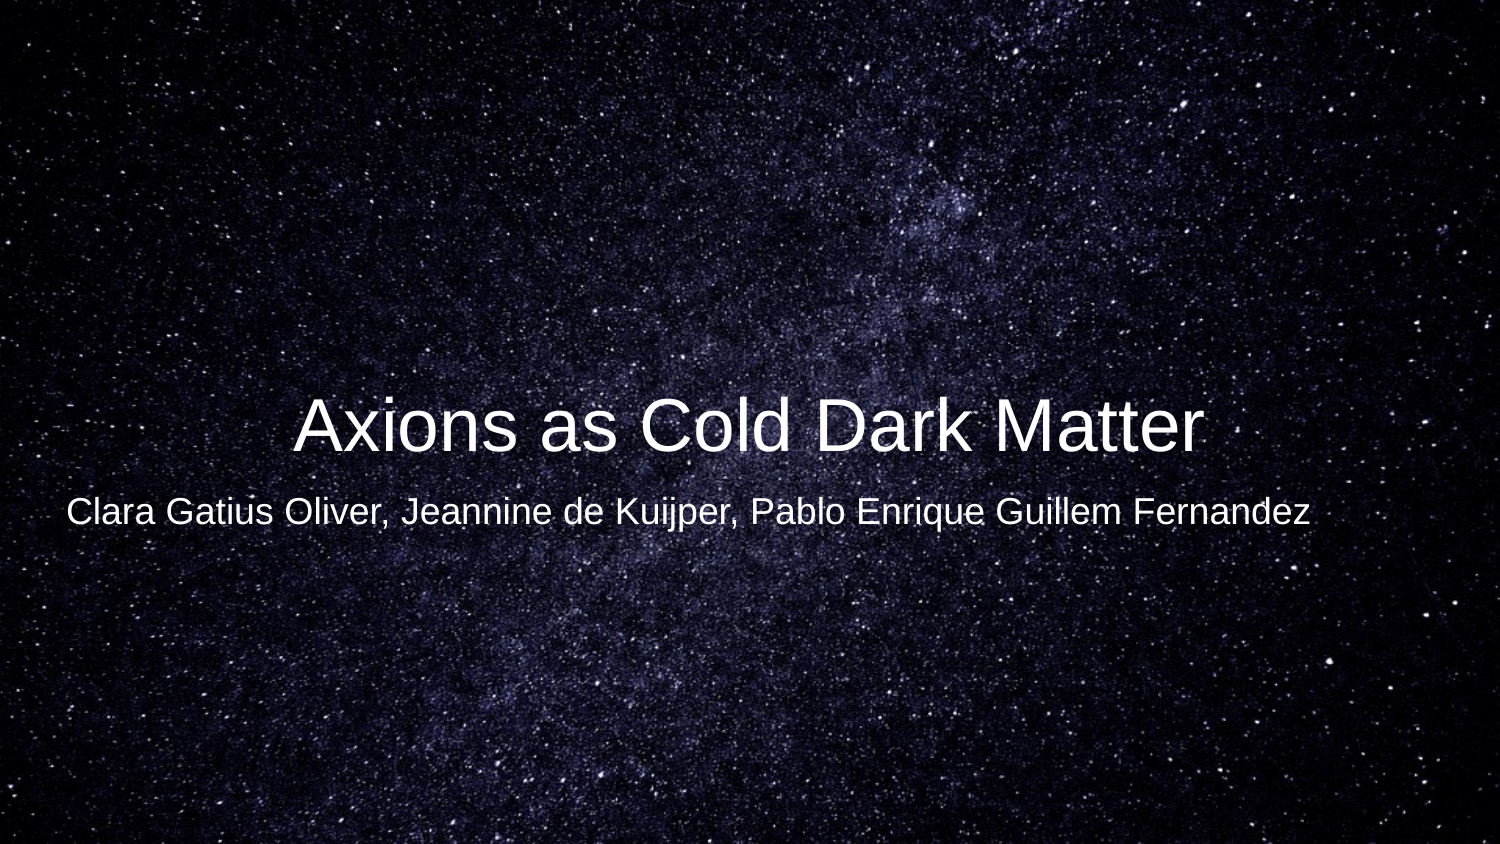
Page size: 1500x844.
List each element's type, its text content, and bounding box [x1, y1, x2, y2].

picture [0, 0, 1500, 844]
subtitle Clara Gatius Oliver, Jeannine de Kuijper, Pablo Enrique Guillem Fernandez [51, 464, 1449, 595]
title Axions as Cold Dark Matter [51, 352, 1449, 464]
